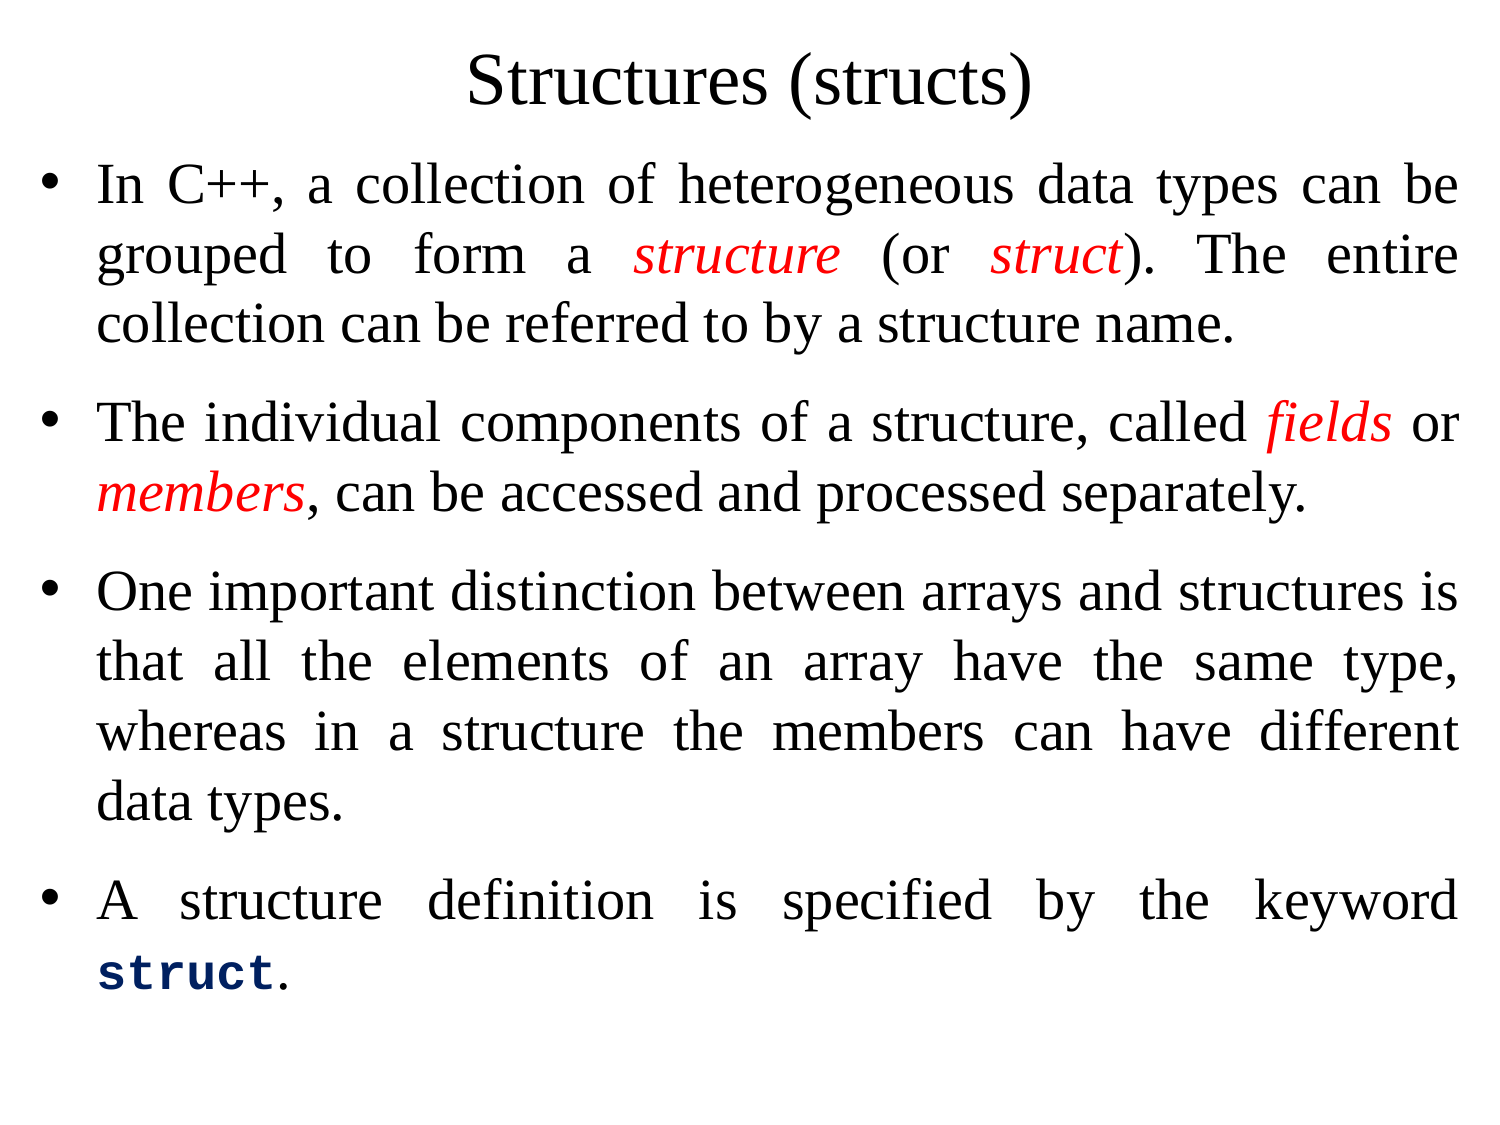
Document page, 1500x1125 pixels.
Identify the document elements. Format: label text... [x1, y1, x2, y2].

title Structures (structs) [75, 12, 1425, 137]
list In C++, a collection of heterogeneous data types can be grouped to form a structure (or struct). The entire collection can be referred to by a structure name. The individual components of a structure, called fields or members, can be accessed and processed separately. One important distinction between arrays and structures is that all the elements of an array have the same type, whereas in a structure the members can have different data types. A structure definition is specified by the keyword struct. [24, 137, 1475, 1088]
